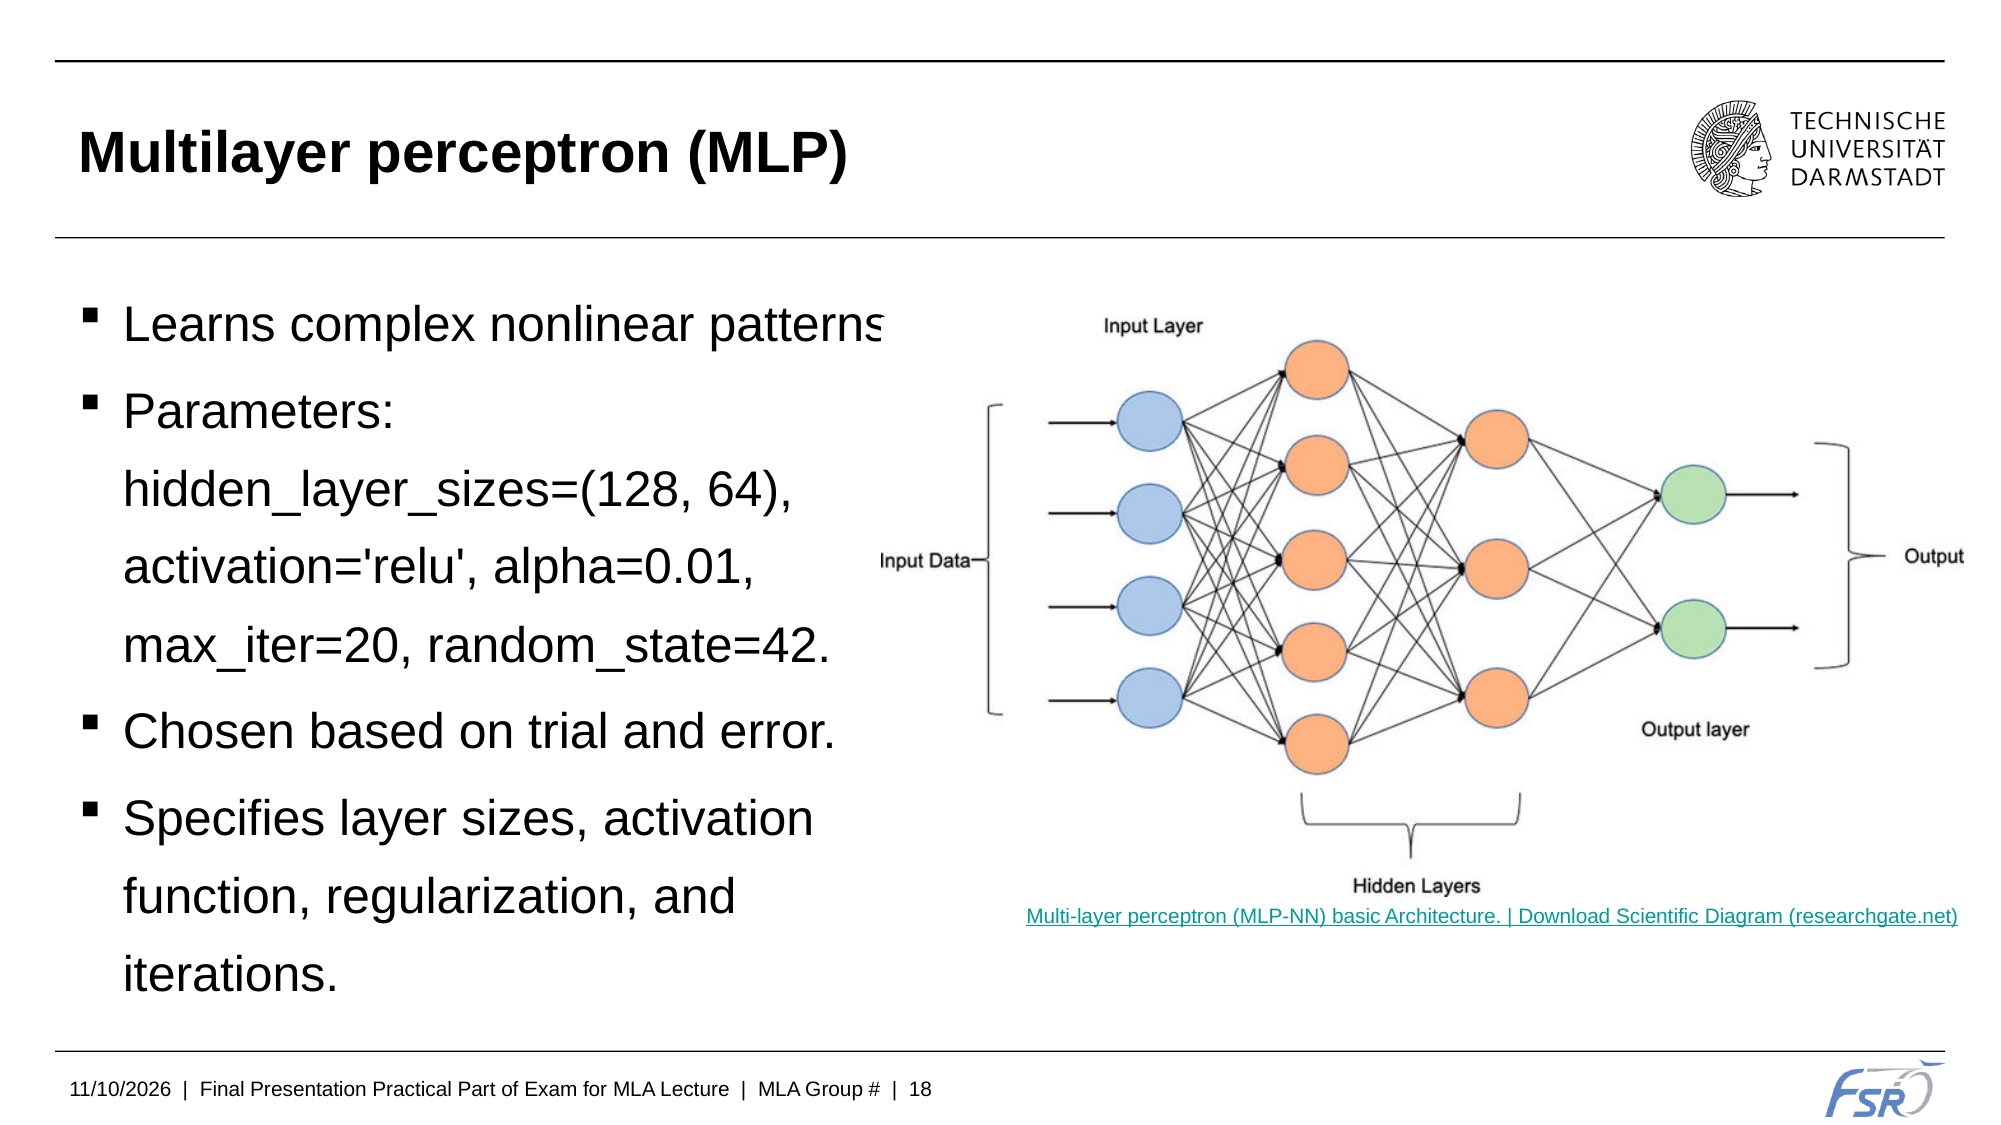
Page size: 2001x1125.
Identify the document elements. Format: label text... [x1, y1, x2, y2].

picture [1825, 1058, 1946, 1117]
text_box Multi-layer perceptron (MLP-NN) basic Architecture. | Download Scientific Diagram (researchgate.net) [1011, 895, 2000, 936]
picture [881, 317, 1964, 897]
title Multilayer perceptron (MLP) [78, 79, 1650, 218]
picture [1662, 83, 1988, 214]
list Learns complex nonlinear patterns. Parameters: hidden_layer_sizes=(128, 64), activation='relu', alpha=0.01, max_iter=20, random_state=42. Chosen based on trial and error. Specifies layer sizes, activation function, regularization, and iterations. [78, 265, 965, 1001]
